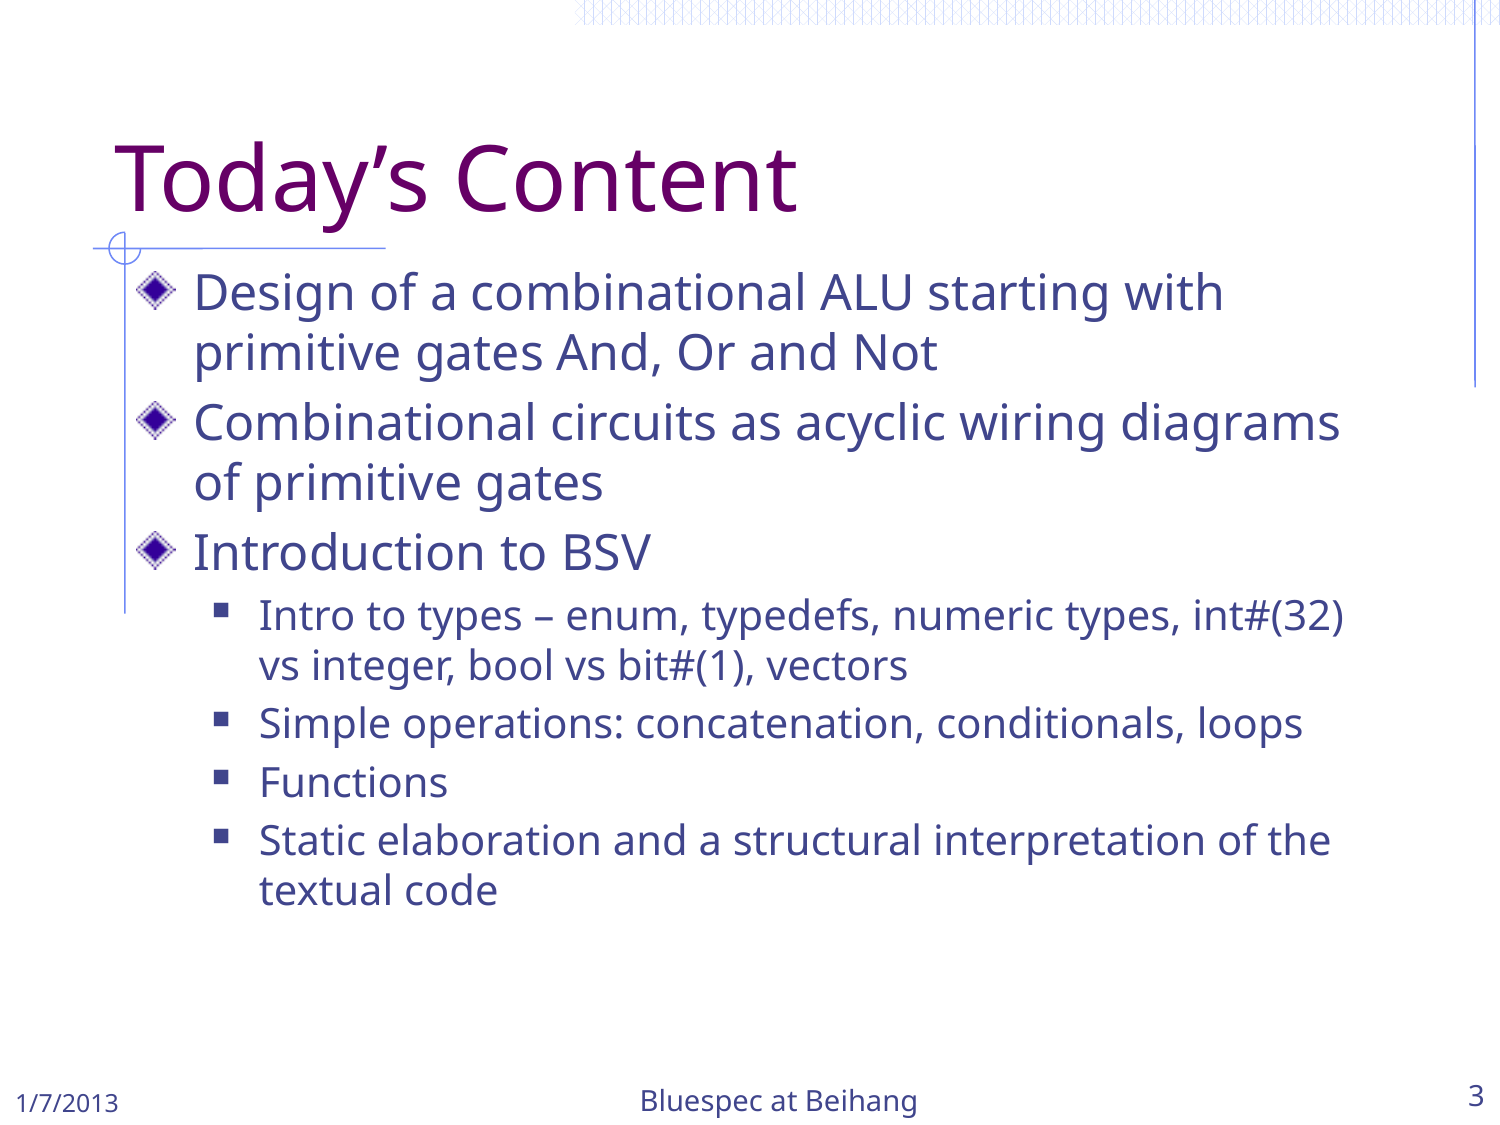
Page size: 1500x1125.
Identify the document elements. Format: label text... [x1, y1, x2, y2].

picture [136, 401, 176, 440]
slide_number 3 [1187, 1049, 1500, 1125]
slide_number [0, 1049, 313, 1125]
picture [136, 531, 176, 570]
title Today’s Content [99, 49, 1376, 238]
list Design of a combinational ALU starting with primitive gates And, Or and Not Combinational circuits as acyclic wiring diagrams of primitive gates Introduction to BSV Intro to types – enum, typedefs, numeric types, int#(32) vs integer, bool vs bit#(1), vectors Simple operations: concatenation, conditionals, loops Functions Static elaboration and a structural interpretation of the textual code [121, 252, 1398, 929]
picture [136, 271, 176, 310]
footer Bluespec at Beihang [508, 1049, 1051, 1125]
